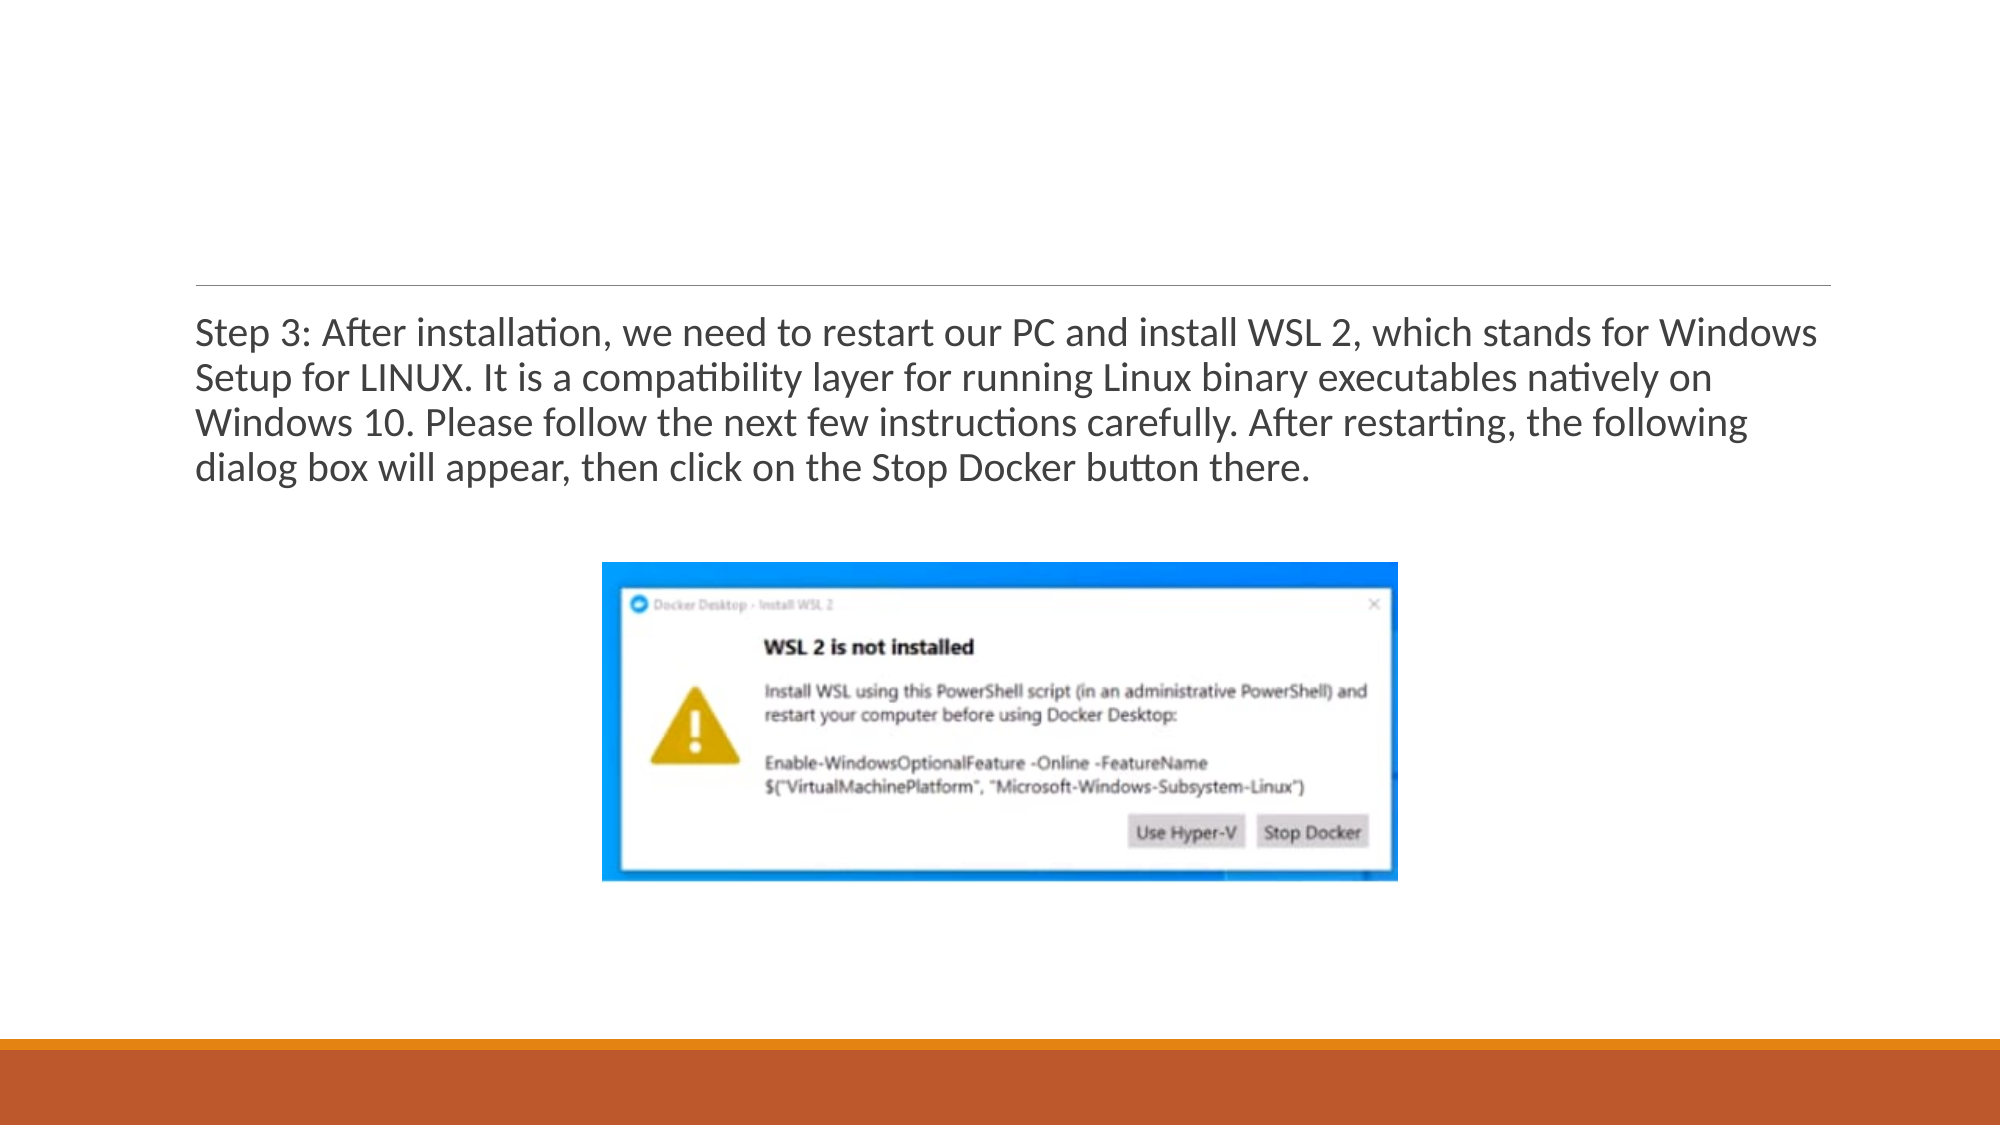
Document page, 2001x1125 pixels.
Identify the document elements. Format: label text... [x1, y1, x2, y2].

list Step 3: After installation, we need to restart our PC and install WSL 2, which stands for Windows Setup for LINUX. It is a compatibility layer for running Linux binary executables natively on Windows 10. Please follow the next few instructions carefully. After restarting, the following dialog box will appear, then click on the Stop Docker button there. [180, 302, 1830, 963]
picture [601, 561, 1399, 884]
